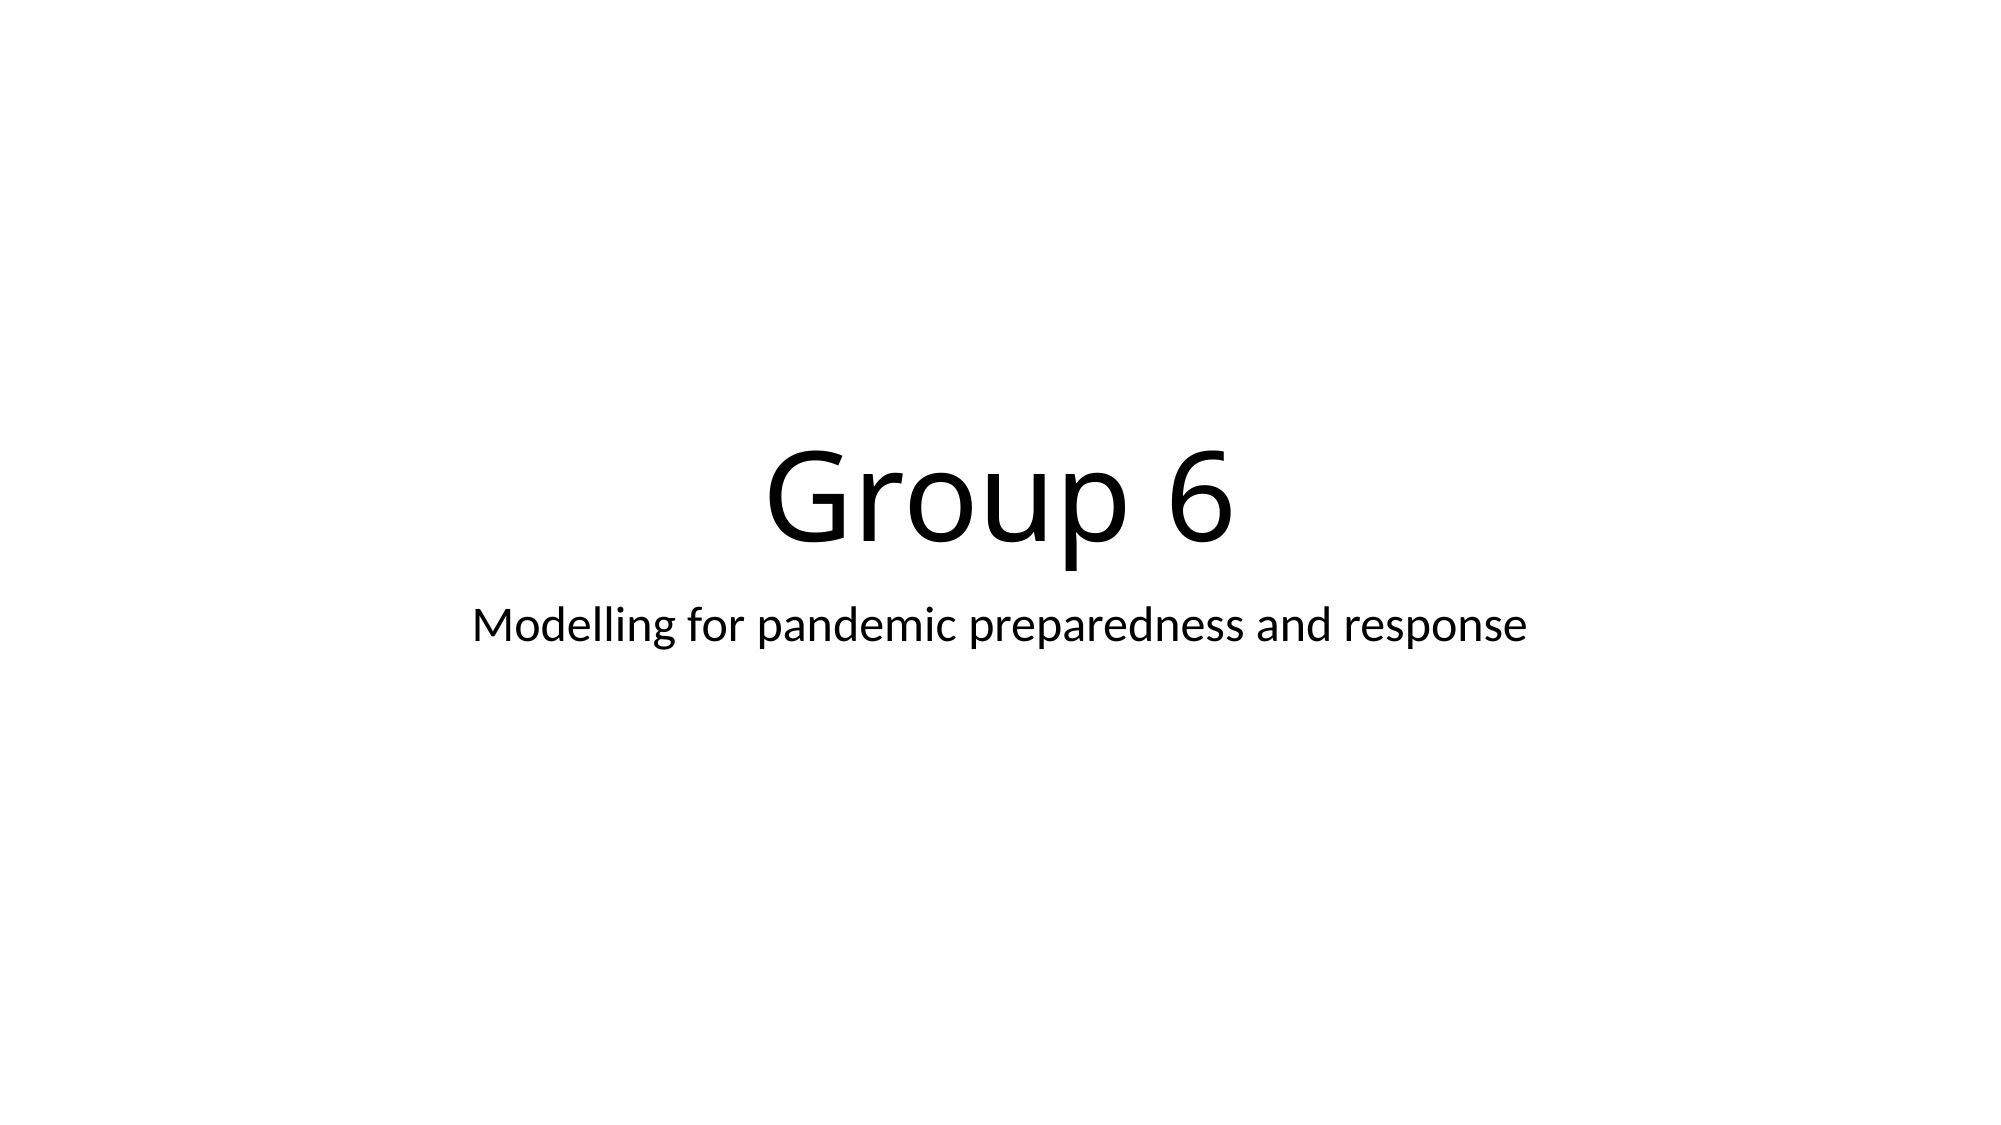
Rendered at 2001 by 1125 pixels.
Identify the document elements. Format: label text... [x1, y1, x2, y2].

title Group 6 [249, 184, 1750, 576]
subtitle Modelling for pandemic preparedness and response [249, 590, 1750, 863]
